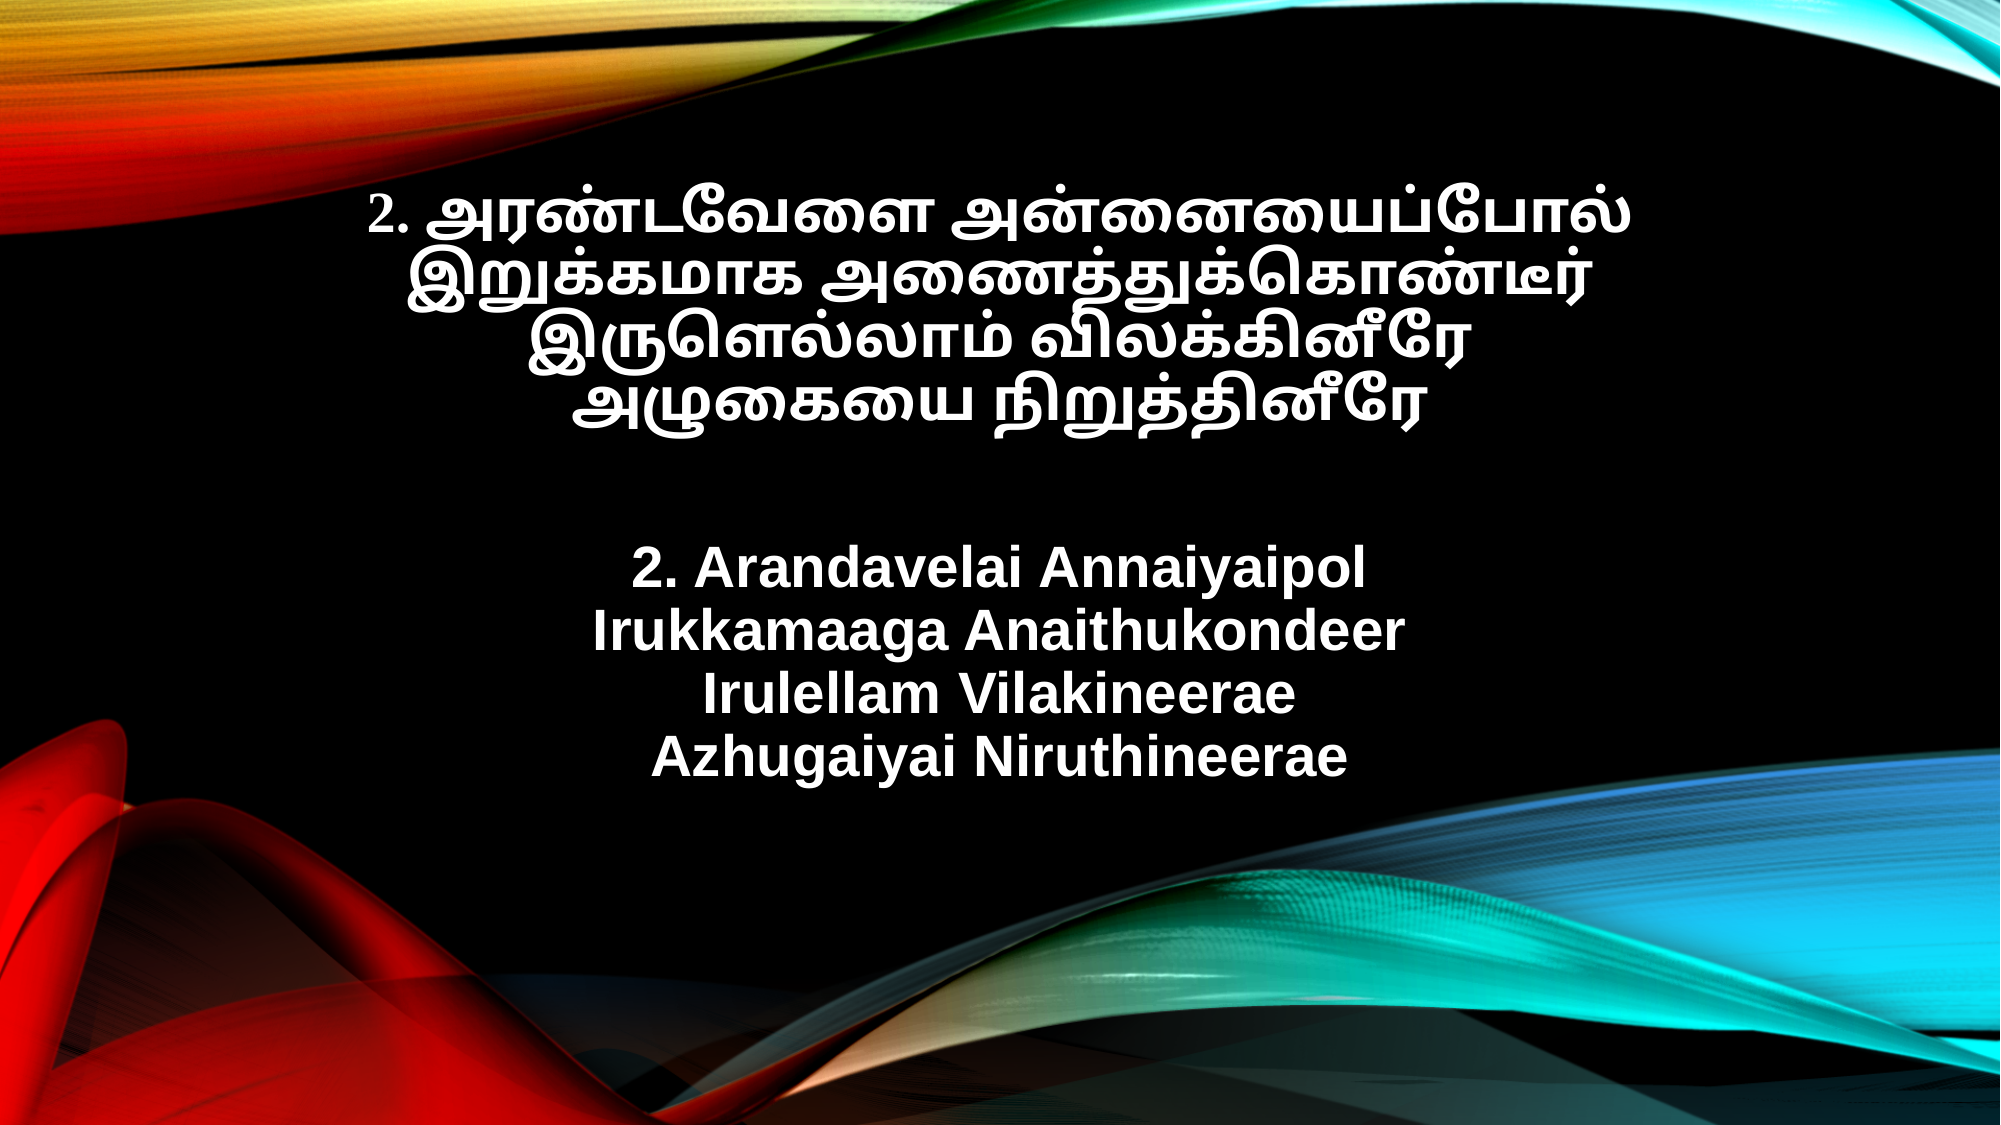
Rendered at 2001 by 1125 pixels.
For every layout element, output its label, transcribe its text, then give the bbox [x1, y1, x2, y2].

subtitle 2. அரண்டவேளை அன்னையைப்போல் இறுக்கமாக அணைத்துக்கொண்டீர் இருளெல்லாம் விலக்கினீரே அழுகையை நிறுத்தினீரே 2. Arandavelai Annaiyaipol Irukkamaaga Anaithukondeer Irulellam Vilakineerae Azhugaiyai Niruthineerae [0, 0, 2000, 1125]
